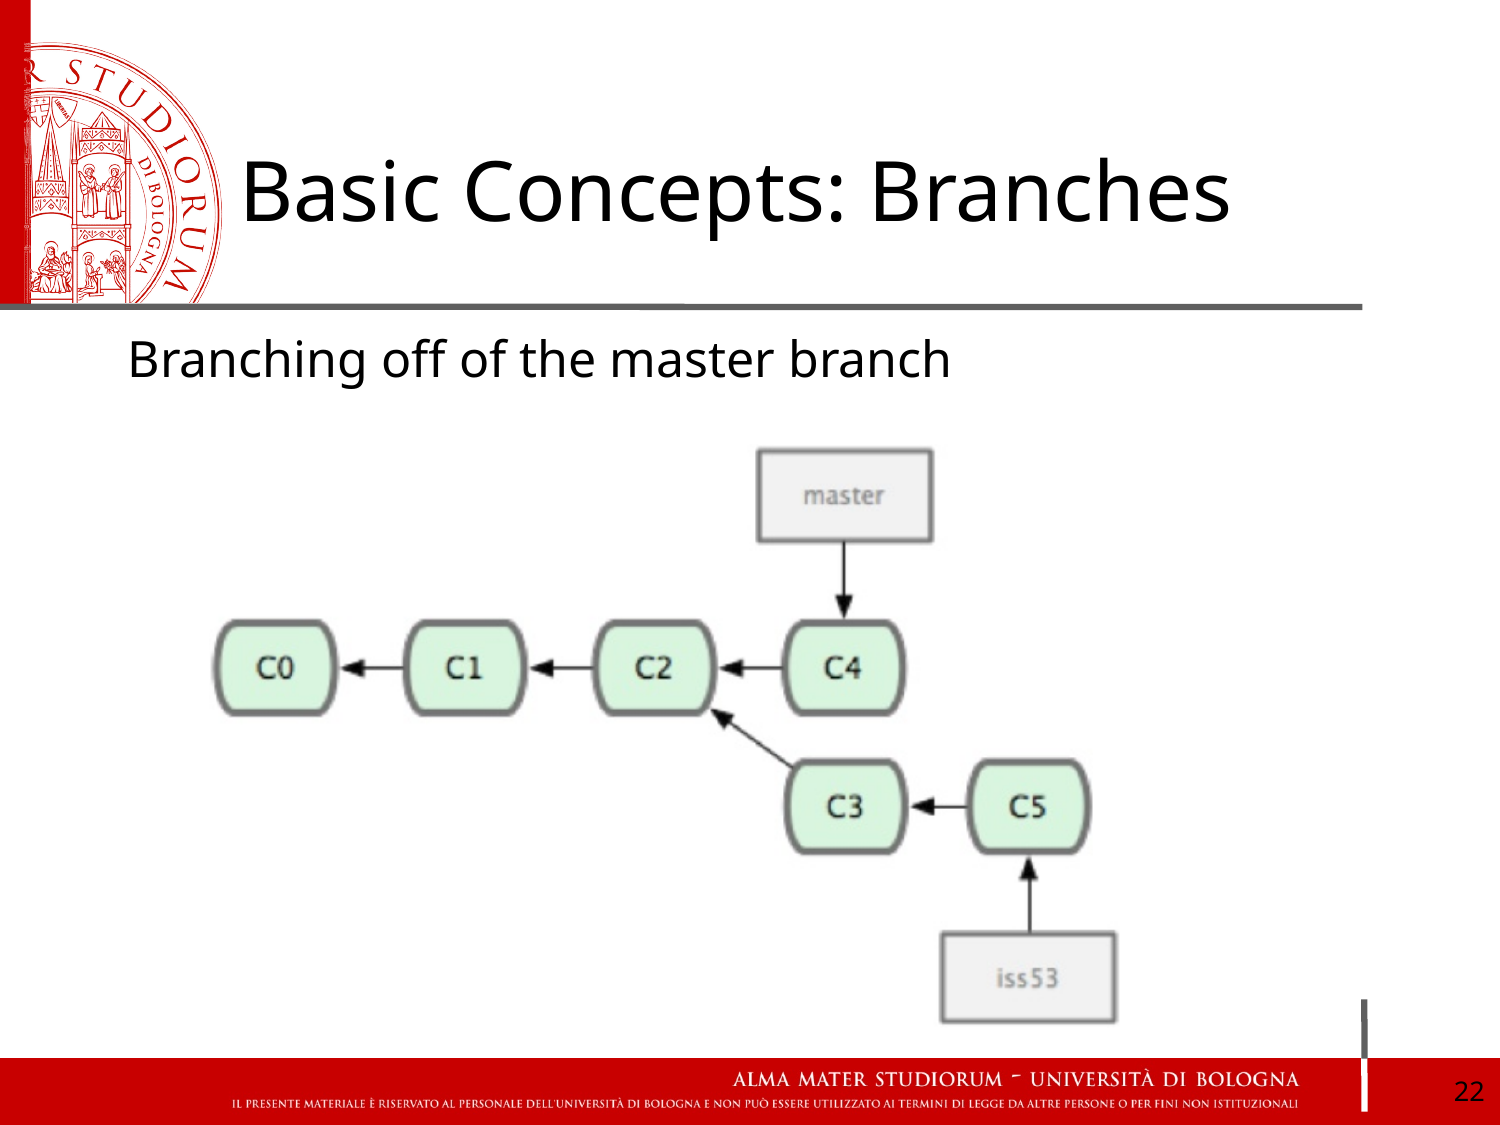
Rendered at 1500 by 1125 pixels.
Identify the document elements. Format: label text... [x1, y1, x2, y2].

picture [0, 1058, 1410, 1125]
title Basic Concepts: Branches [224, 99, 1388, 288]
slide_number ‹#› [1410, 1058, 1500, 1125]
list Branching off of the master branch [112, 324, 1388, 434]
picture [208, 444, 1122, 1028]
picture [24, 37, 231, 303]
